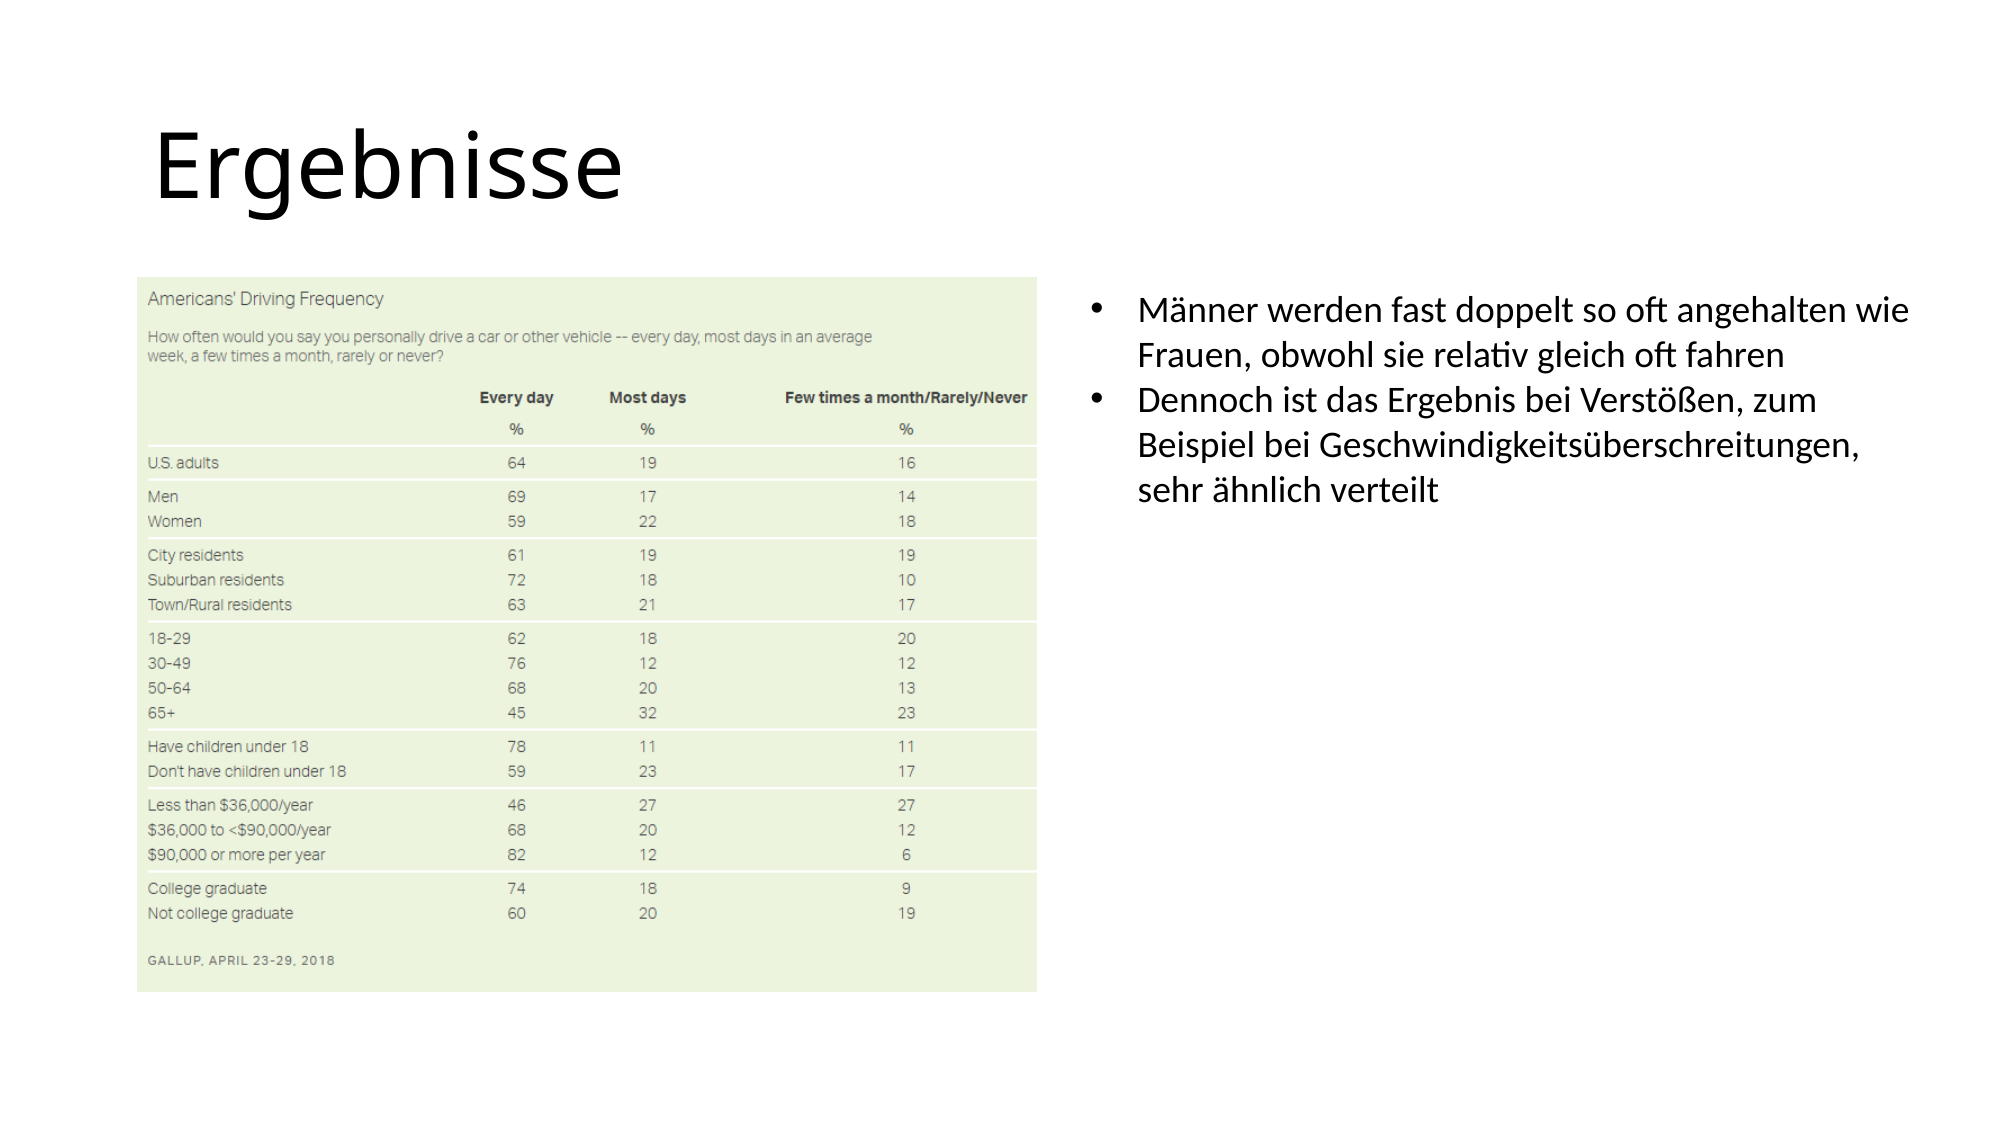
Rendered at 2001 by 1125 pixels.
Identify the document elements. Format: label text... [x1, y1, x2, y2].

text_box Männer werden fast doppelt so oft angehalten wie Frauen, obwohl sie relativ gleich oft fahren Dennoch ist das Ergebnis bei Verstößen, zum Beispiel bei Geschwindigkeitsüberschreitungen, sehr ähnlich verteilt [1075, 277, 1937, 517]
title Ergebnisse [137, 59, 1863, 278]
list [137, 277, 1037, 992]
